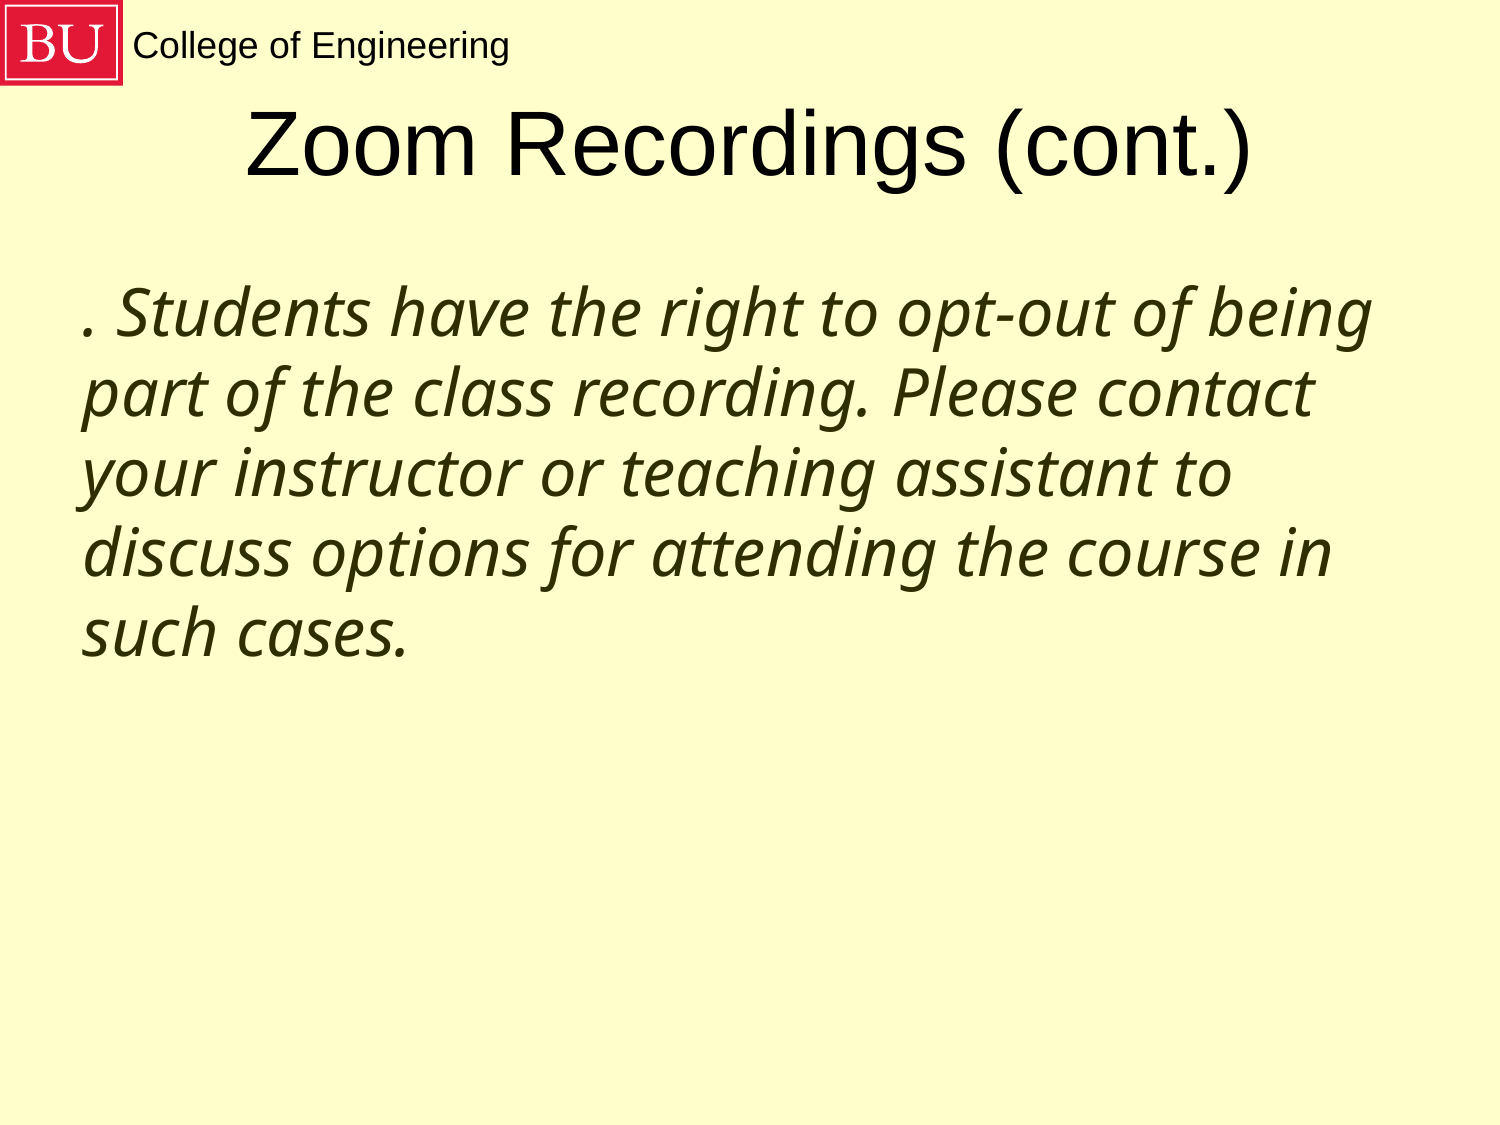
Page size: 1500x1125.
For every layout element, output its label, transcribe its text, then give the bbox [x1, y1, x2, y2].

list . Students have the right to opt-out of being part of the class recording. Please contact your instructor or teaching assistant to discuss options for attending the course in such cases. [74, 261, 1426, 1125]
title Zoom Recordings (cont.) [74, 14, 1426, 261]
